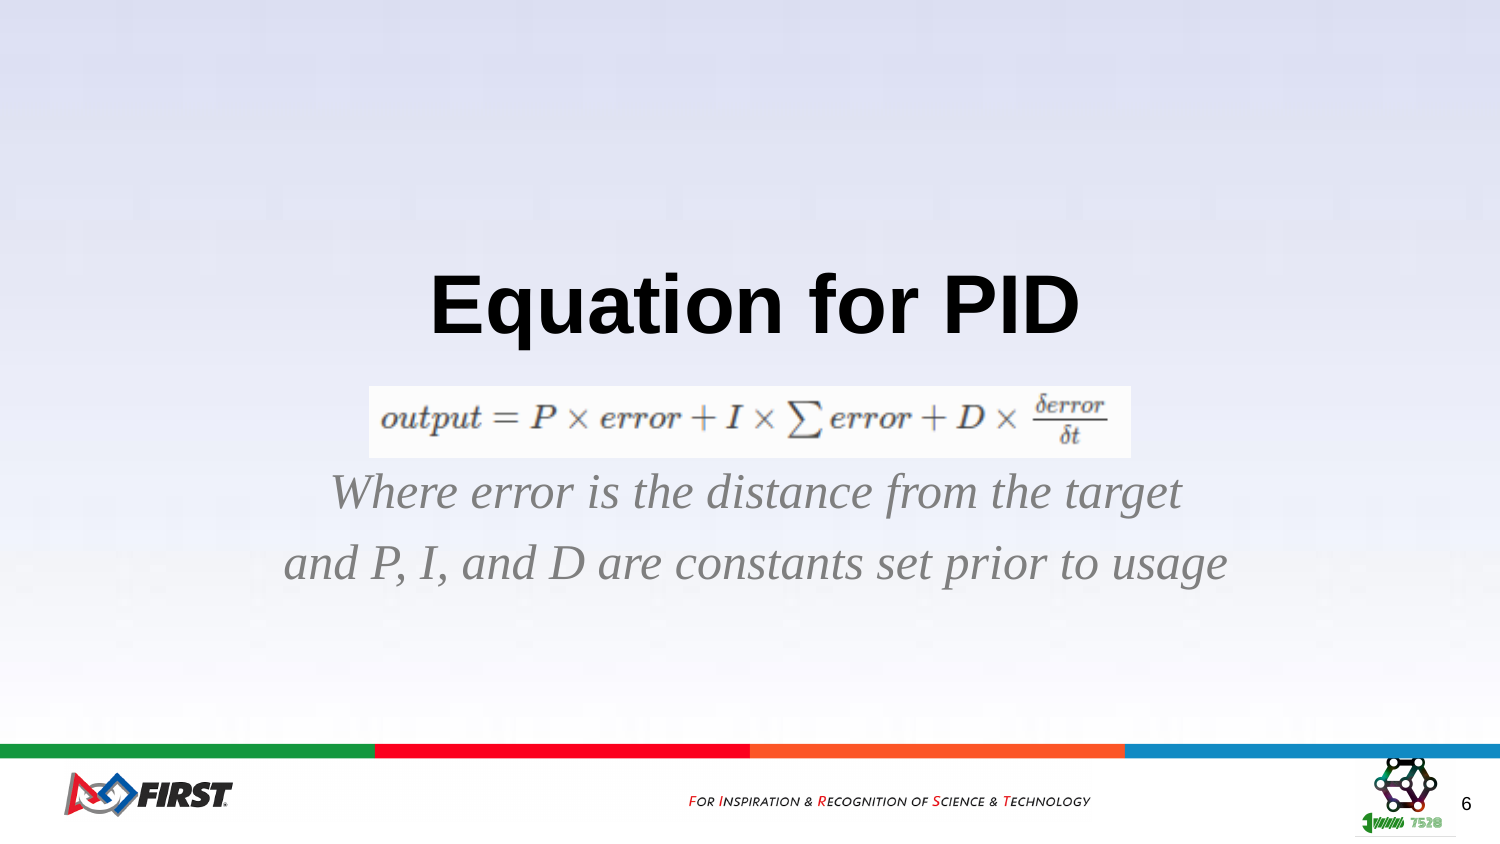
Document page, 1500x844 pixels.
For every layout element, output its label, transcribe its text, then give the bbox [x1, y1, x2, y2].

title Equation for PID [118, 243, 1394, 349]
picture [0, 0, 1500, 743]
list Where error is the distance from the target and P, I, and D are constants set prior to usage [118, 349, 1394, 534]
picture [1355, 759, 1456, 837]
picture [64, 759, 1092, 822]
